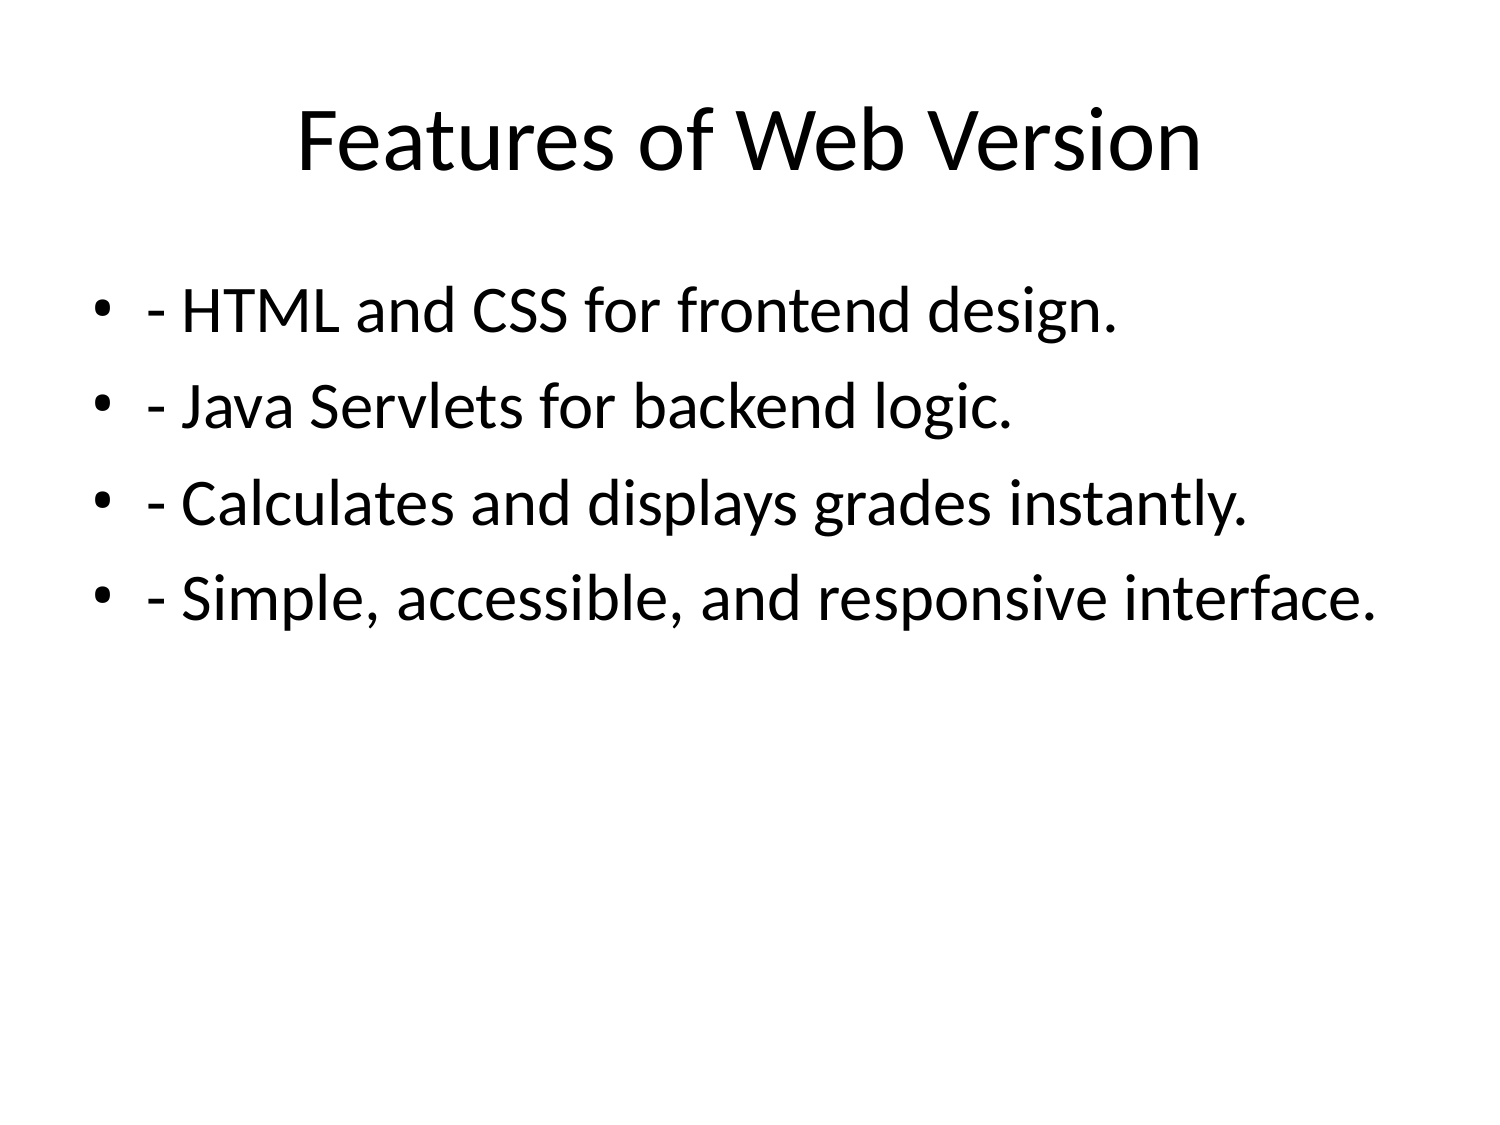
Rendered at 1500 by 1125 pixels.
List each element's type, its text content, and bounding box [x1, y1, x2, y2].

text_box - HTML and CSS for frontend design. - Java Servlets for backend logic. - Calculates and displays grades instantly. - Simple, accessible, and responsive interface. [87, 248, 1383, 634]
title Features of Web Version [183, 75, 1317, 248]
